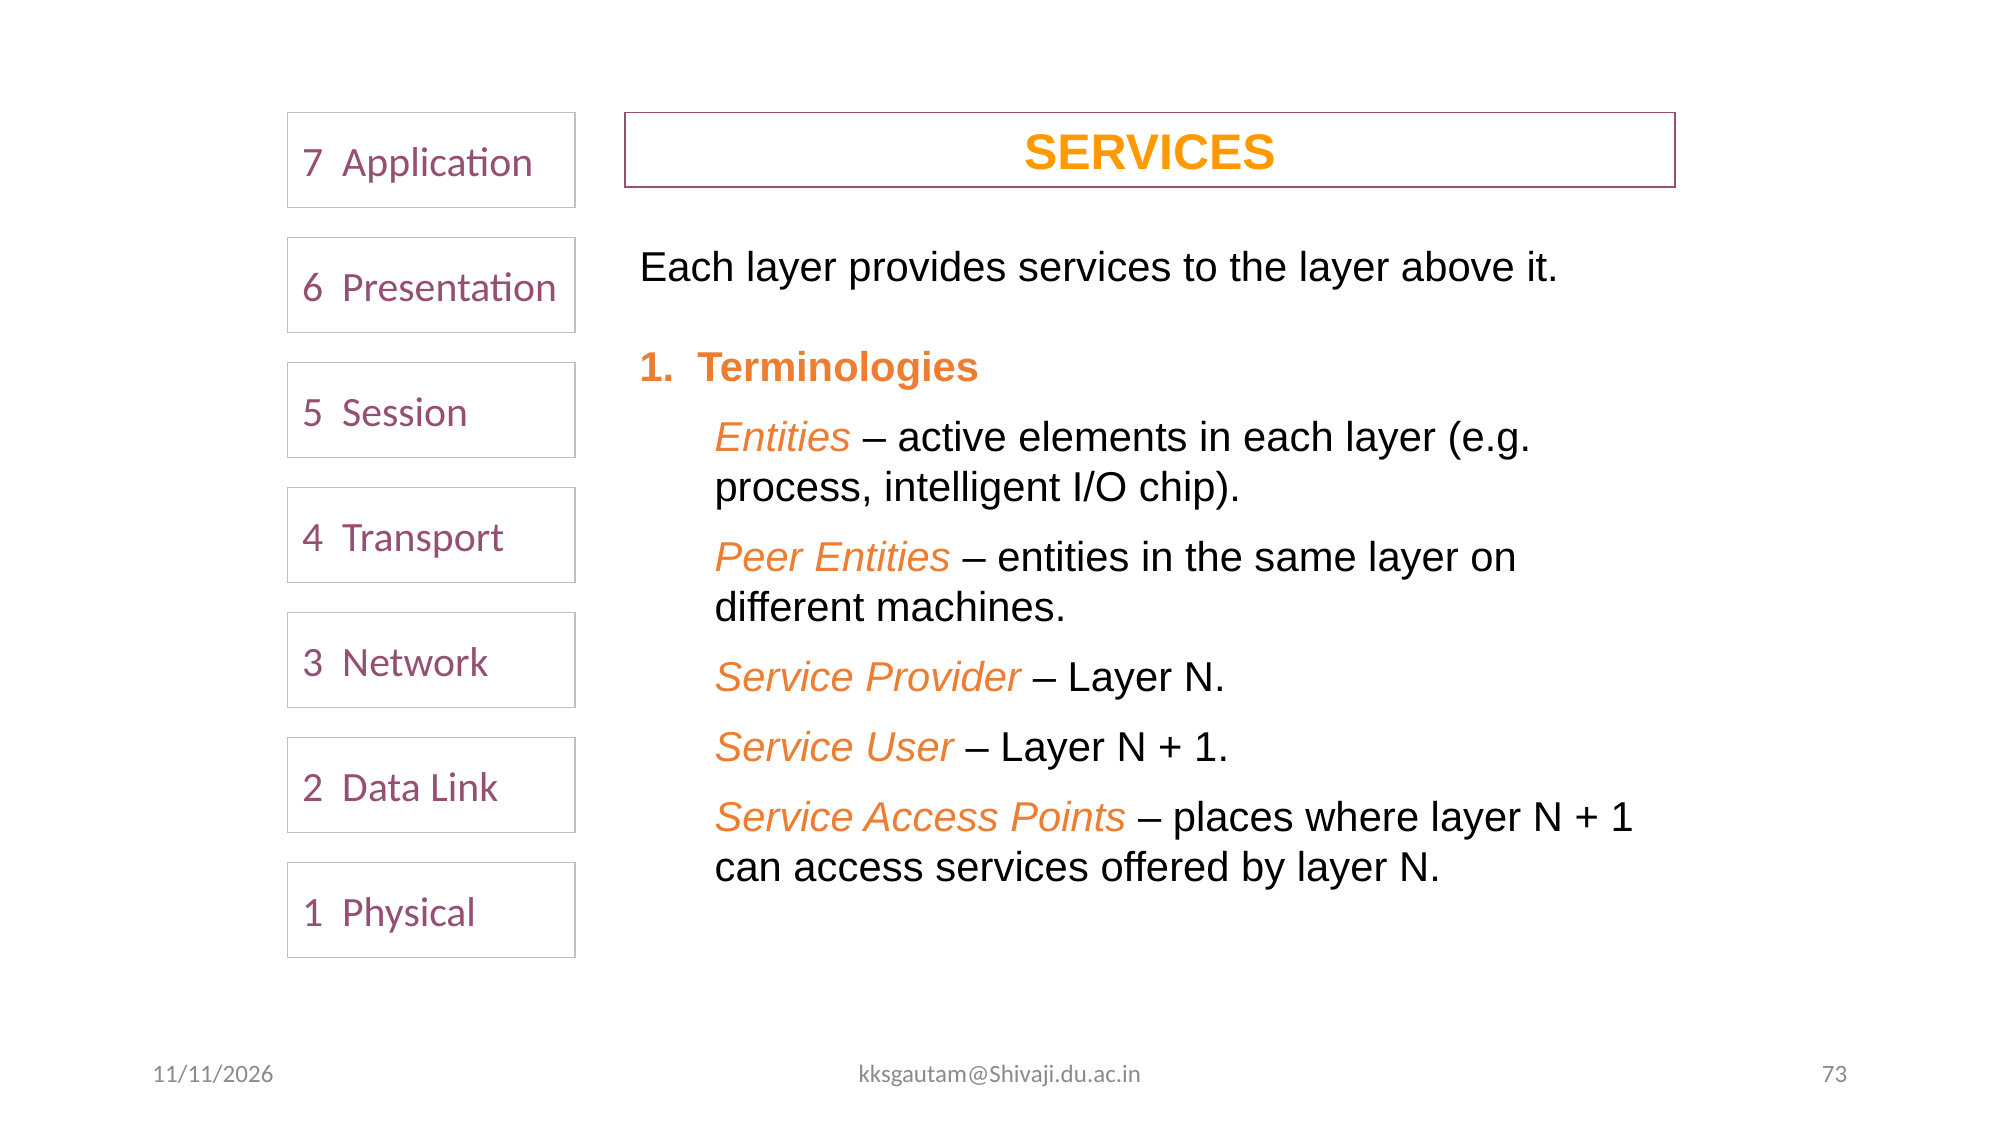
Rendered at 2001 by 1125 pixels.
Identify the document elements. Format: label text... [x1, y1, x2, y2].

footer kksgautam@Shivaji.du.ac.in [662, 1042, 1338, 1103]
slide_number 73 [1412, 1042, 1863, 1103]
text_box 6 Presentation [287, 237, 575, 333]
text_box Each layer provides services to the layer above it. 1. Terminologies Entities – active elements in each layer (e.g. process, intelligent I/O chip). Peer Entities – entities in the same layer on different machines. Service Provider – Layer N. Service User – Layer N + 1. Service Access Points – places where layer N + 1 can access services offered by layer N. [624, 212, 1675, 898]
text_box 2 Data Link [287, 737, 575, 833]
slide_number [137, 1042, 588, 1103]
text_box 4 Transport [287, 487, 575, 583]
text_box 7 Application [287, 112, 575, 208]
text_box 1 Physical [287, 862, 575, 958]
text_box SERVICES [624, 112, 1675, 188]
text_box 5 Session [287, 362, 575, 458]
text_box 3 Network [287, 612, 575, 708]
